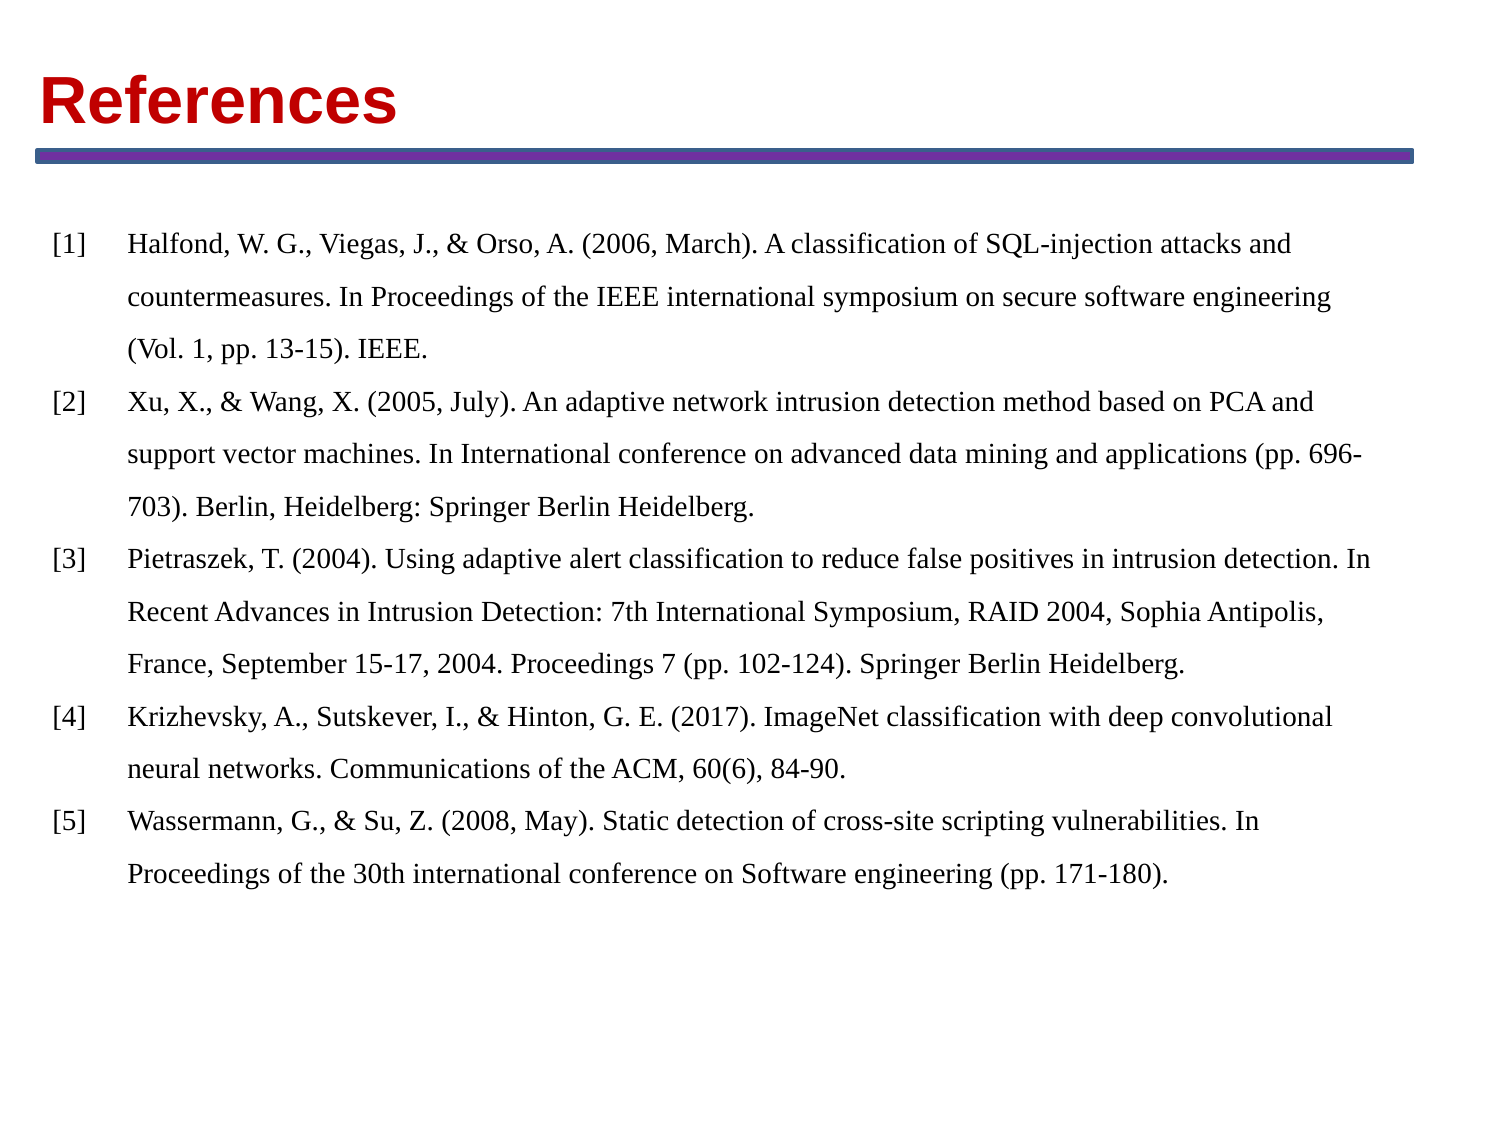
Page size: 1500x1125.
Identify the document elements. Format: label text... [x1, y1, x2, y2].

text_box References [24, 49, 488, 225]
text_box [1] Halfond, W. G., Viegas, J., & Orso, A. (2006, March). A classification of SQL-injection attacks and countermeasures. In Proceedings of the IEEE international symposium on secure software engineering (Vol. 1, pp. 13-15). IEEE. [2] Xu, X., & Wang, X. (2005, July). An adaptive network intrusion detection method based on PCA and support vector machines. In International conference on advanced data mining and applications (pp. 696-703). Berlin, Heidelberg: Springer Berlin Heidelberg. [3] Pietraszek, T. (2004). Using adaptive alert classification to reduce false positives in intrusion detection. In Recent Advances in Intrusion Detection: 7th International Symposium, RAID 2004, Sophia Antipolis, France, September 15-17, 2004. Proceedings 7 (pp. 102-124). Springer Berlin Heidelberg. [4] Krizhevsky, A., Sutskever, I., & Hinton, G. E. (2017). ImageNet classification with deep convolutional neural networks. Communications of the ACM, 60(6), 84-90. [5] Wassermann, G., & Su, Z. (2008, May). Static detection of cross-site scripting vulnerabilities. In Proceedings of the 30th international conference on Software engineering (pp. 171-180). [37, 199, 1400, 949]
text_box [488, 149, 1413, 163]
